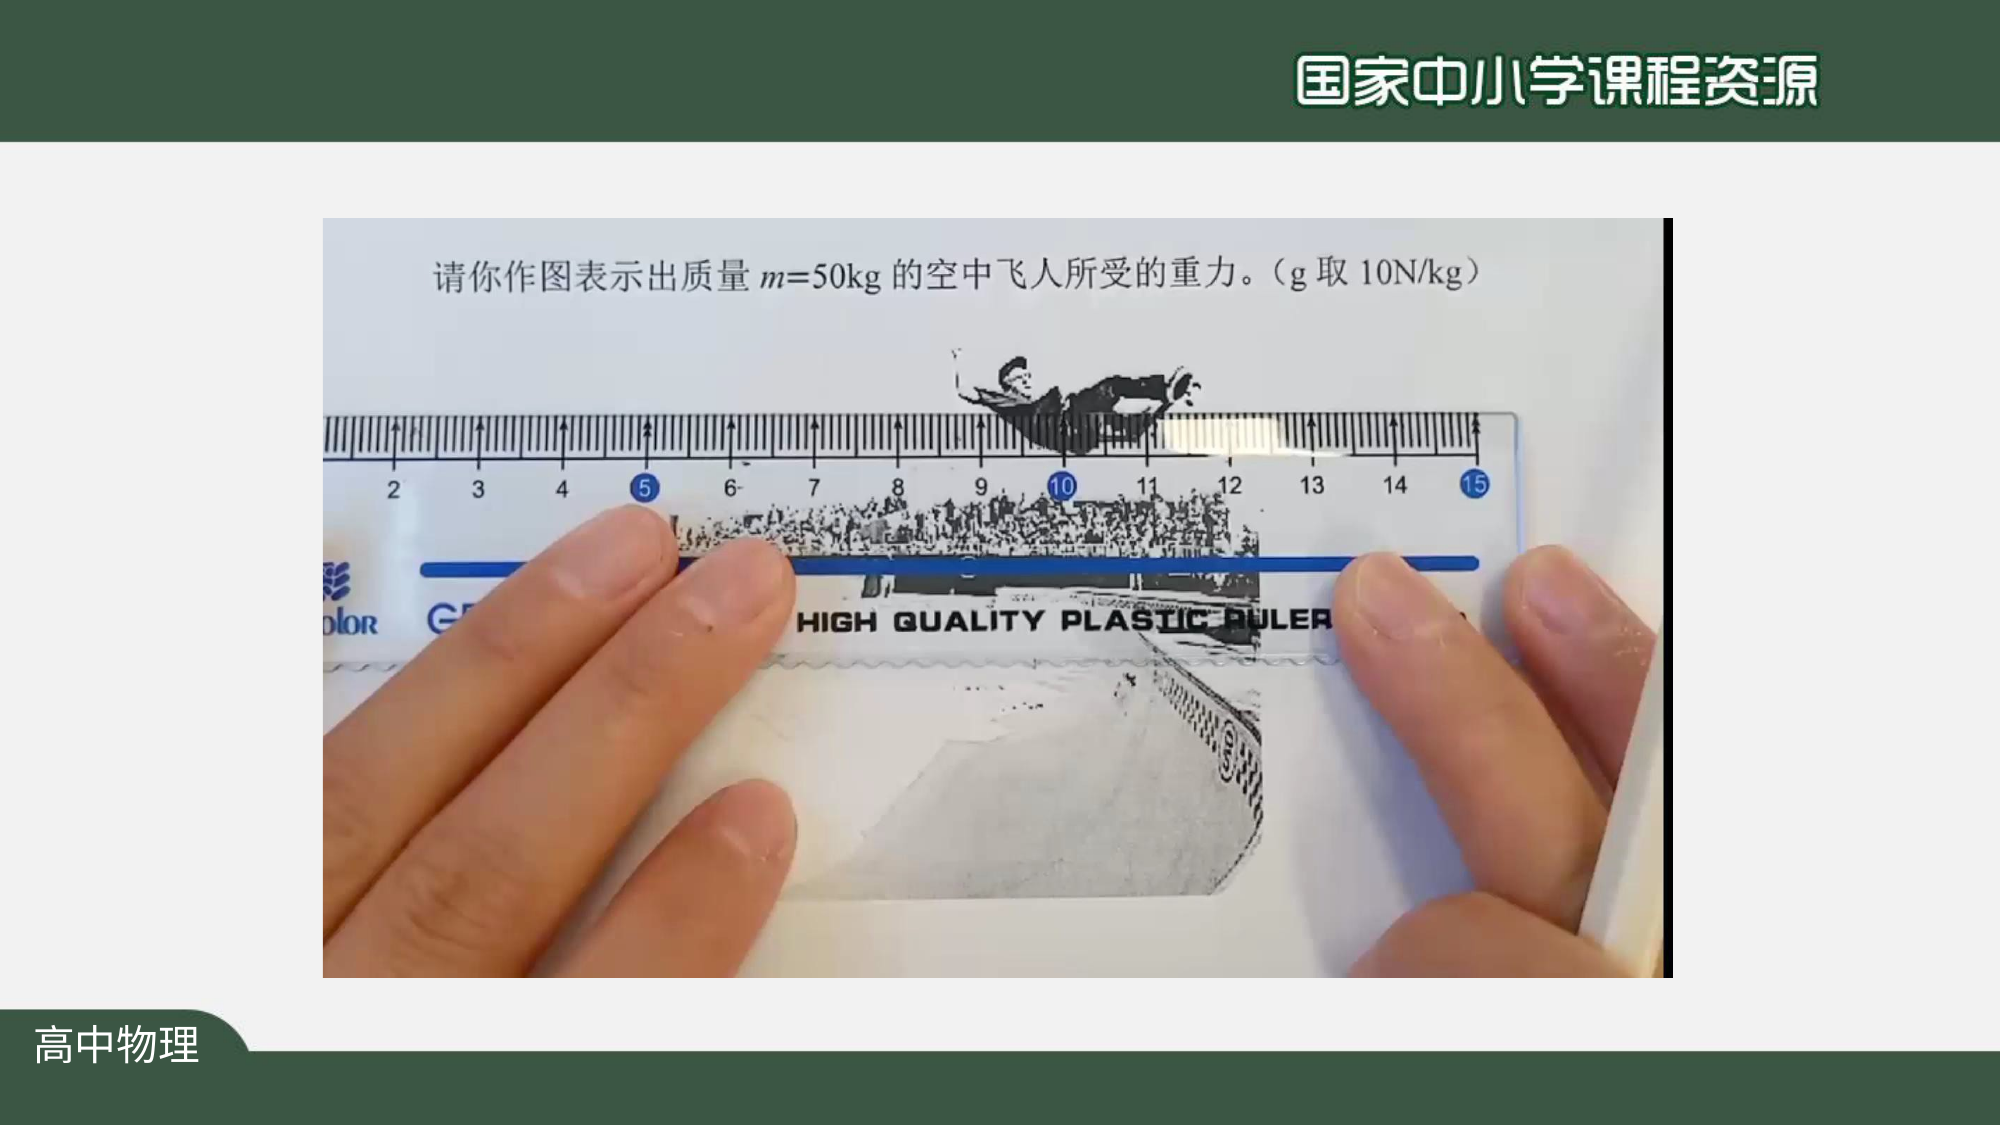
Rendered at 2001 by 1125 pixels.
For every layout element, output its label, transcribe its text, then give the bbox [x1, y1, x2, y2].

footer 高中物理 [31, 1013, 202, 1125]
text_box [322, 218, 1673, 978]
picture [0, 0, 2000, 1125]
